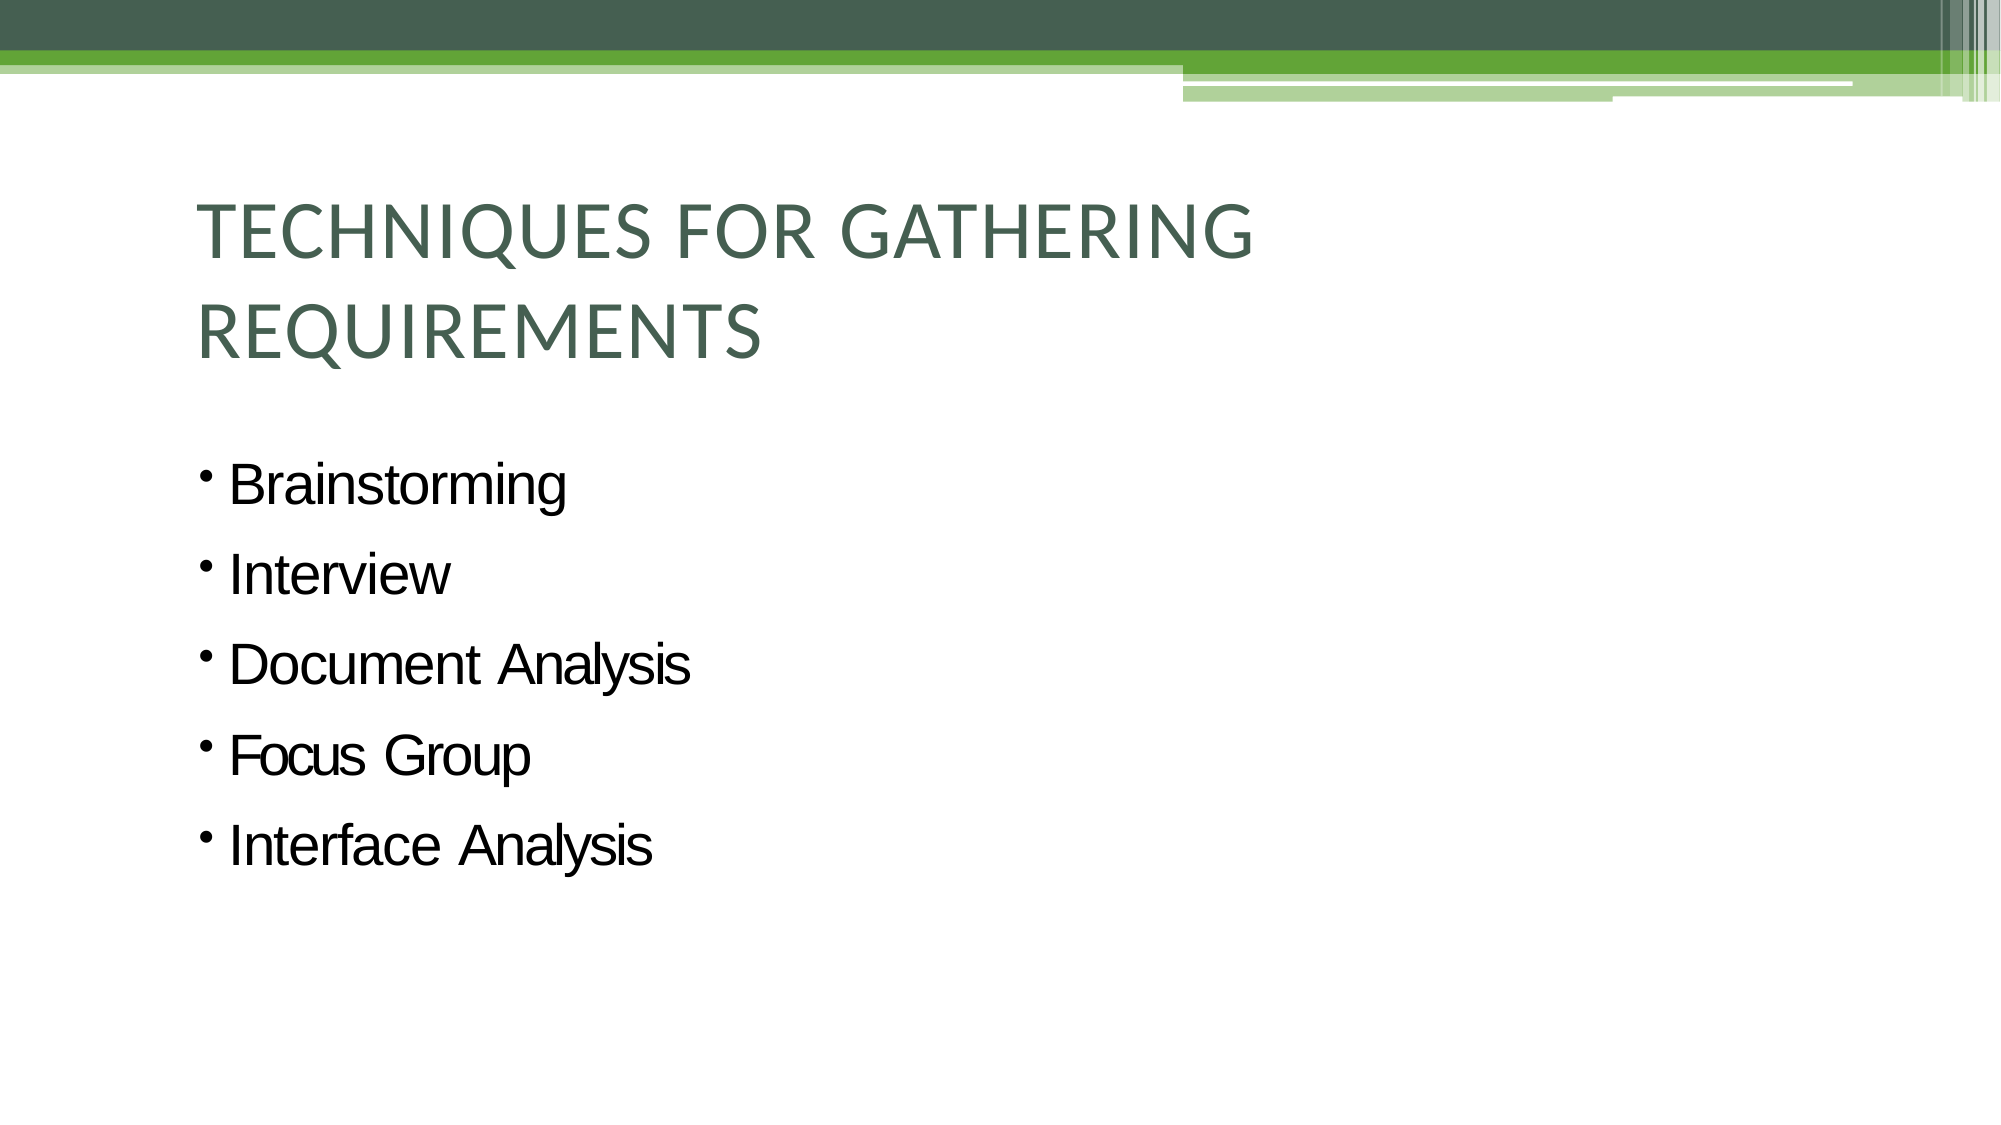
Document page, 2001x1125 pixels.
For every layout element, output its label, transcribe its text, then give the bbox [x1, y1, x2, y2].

title TECHNIQUES FOR GATHERING REQUIREMENTS [196, 174, 1763, 376]
text_box Brainstorming Interview Document Analysis Focus Group Interface Analysis [196, 424, 917, 877]
